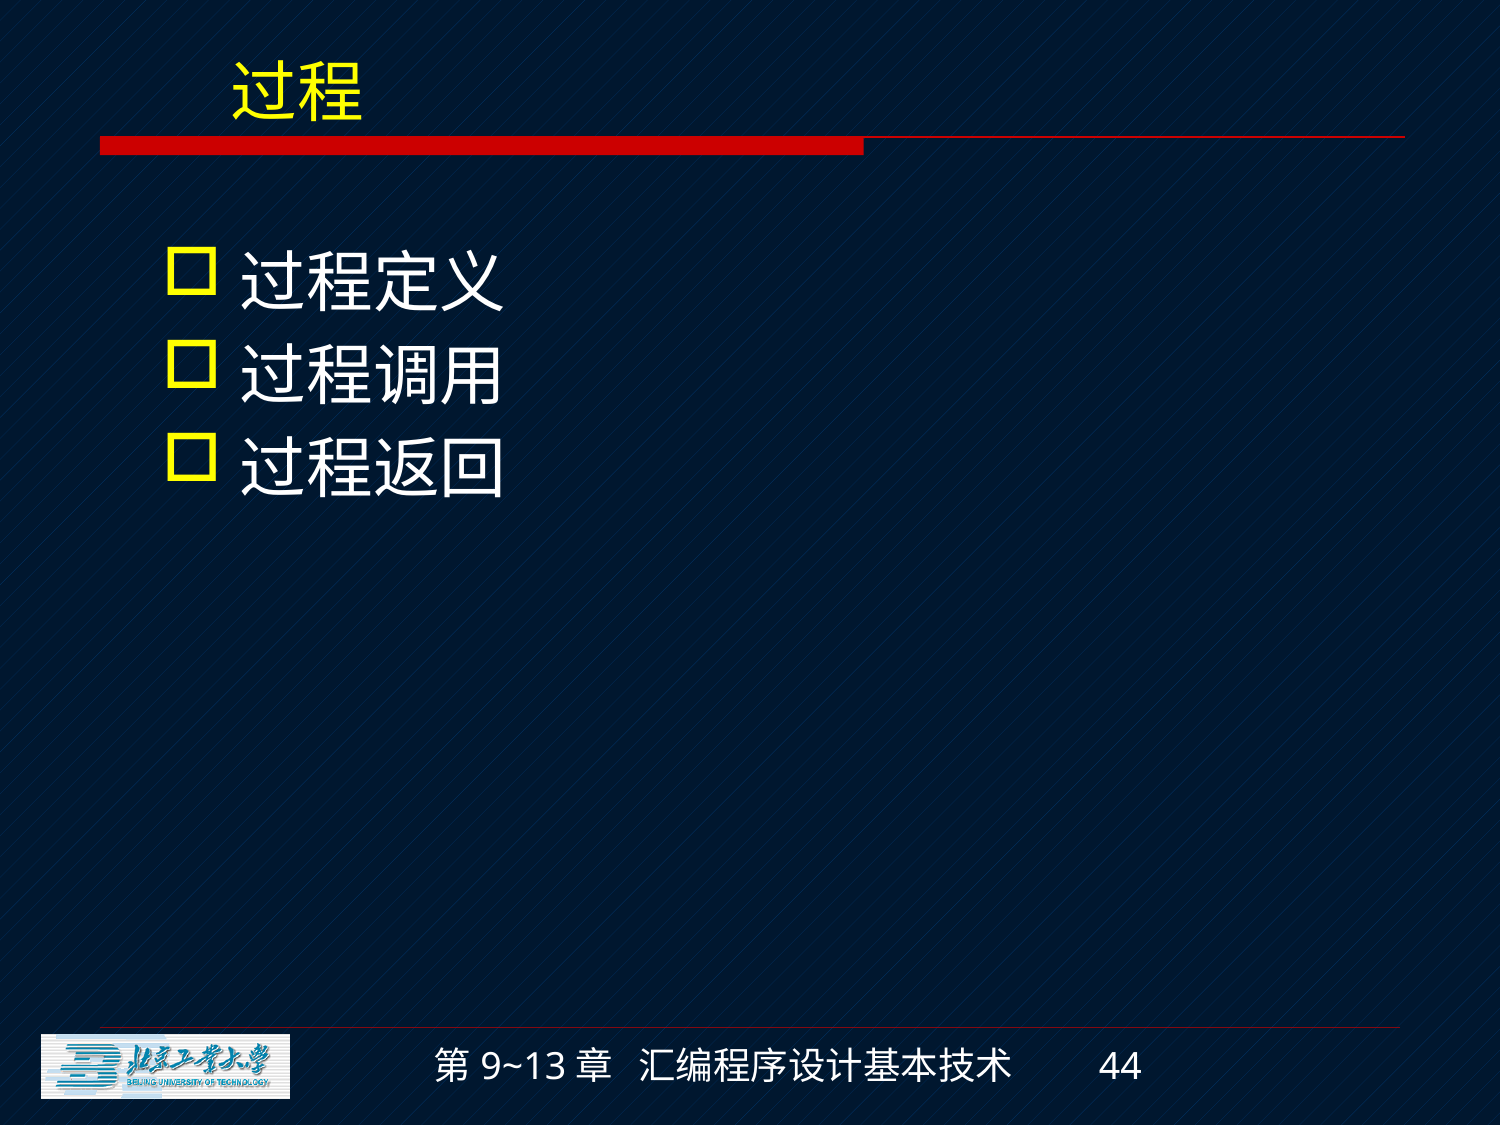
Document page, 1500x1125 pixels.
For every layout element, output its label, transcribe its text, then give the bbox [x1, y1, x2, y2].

list 过程定义 过程调用 过程返回 [147, 231, 1418, 868]
title 过程 [215, 34, 1495, 138]
picture [41, 1034, 290, 1099]
